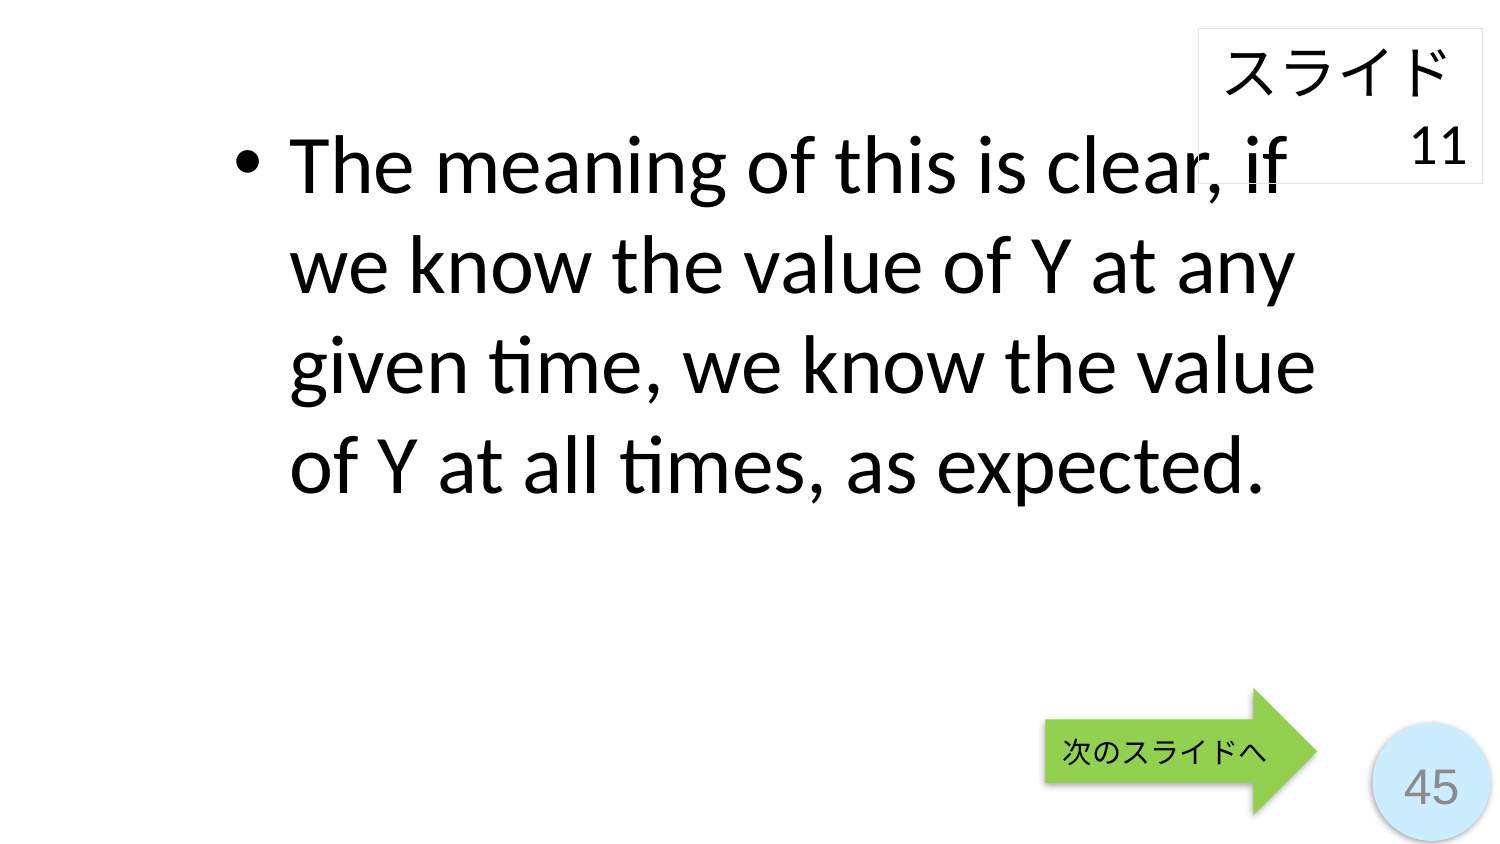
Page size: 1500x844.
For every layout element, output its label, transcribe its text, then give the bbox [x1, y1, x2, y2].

text_box 次のスライドへ [1044, 686, 1318, 816]
text_box スライド11 [1198, 28, 1483, 184]
list The meaning of this is clear, if we know the value of Y at any given time, we know the value of Y at all times, as expected. [218, 102, 1365, 724]
slide_number 45 [1372, 762, 1491, 807]
